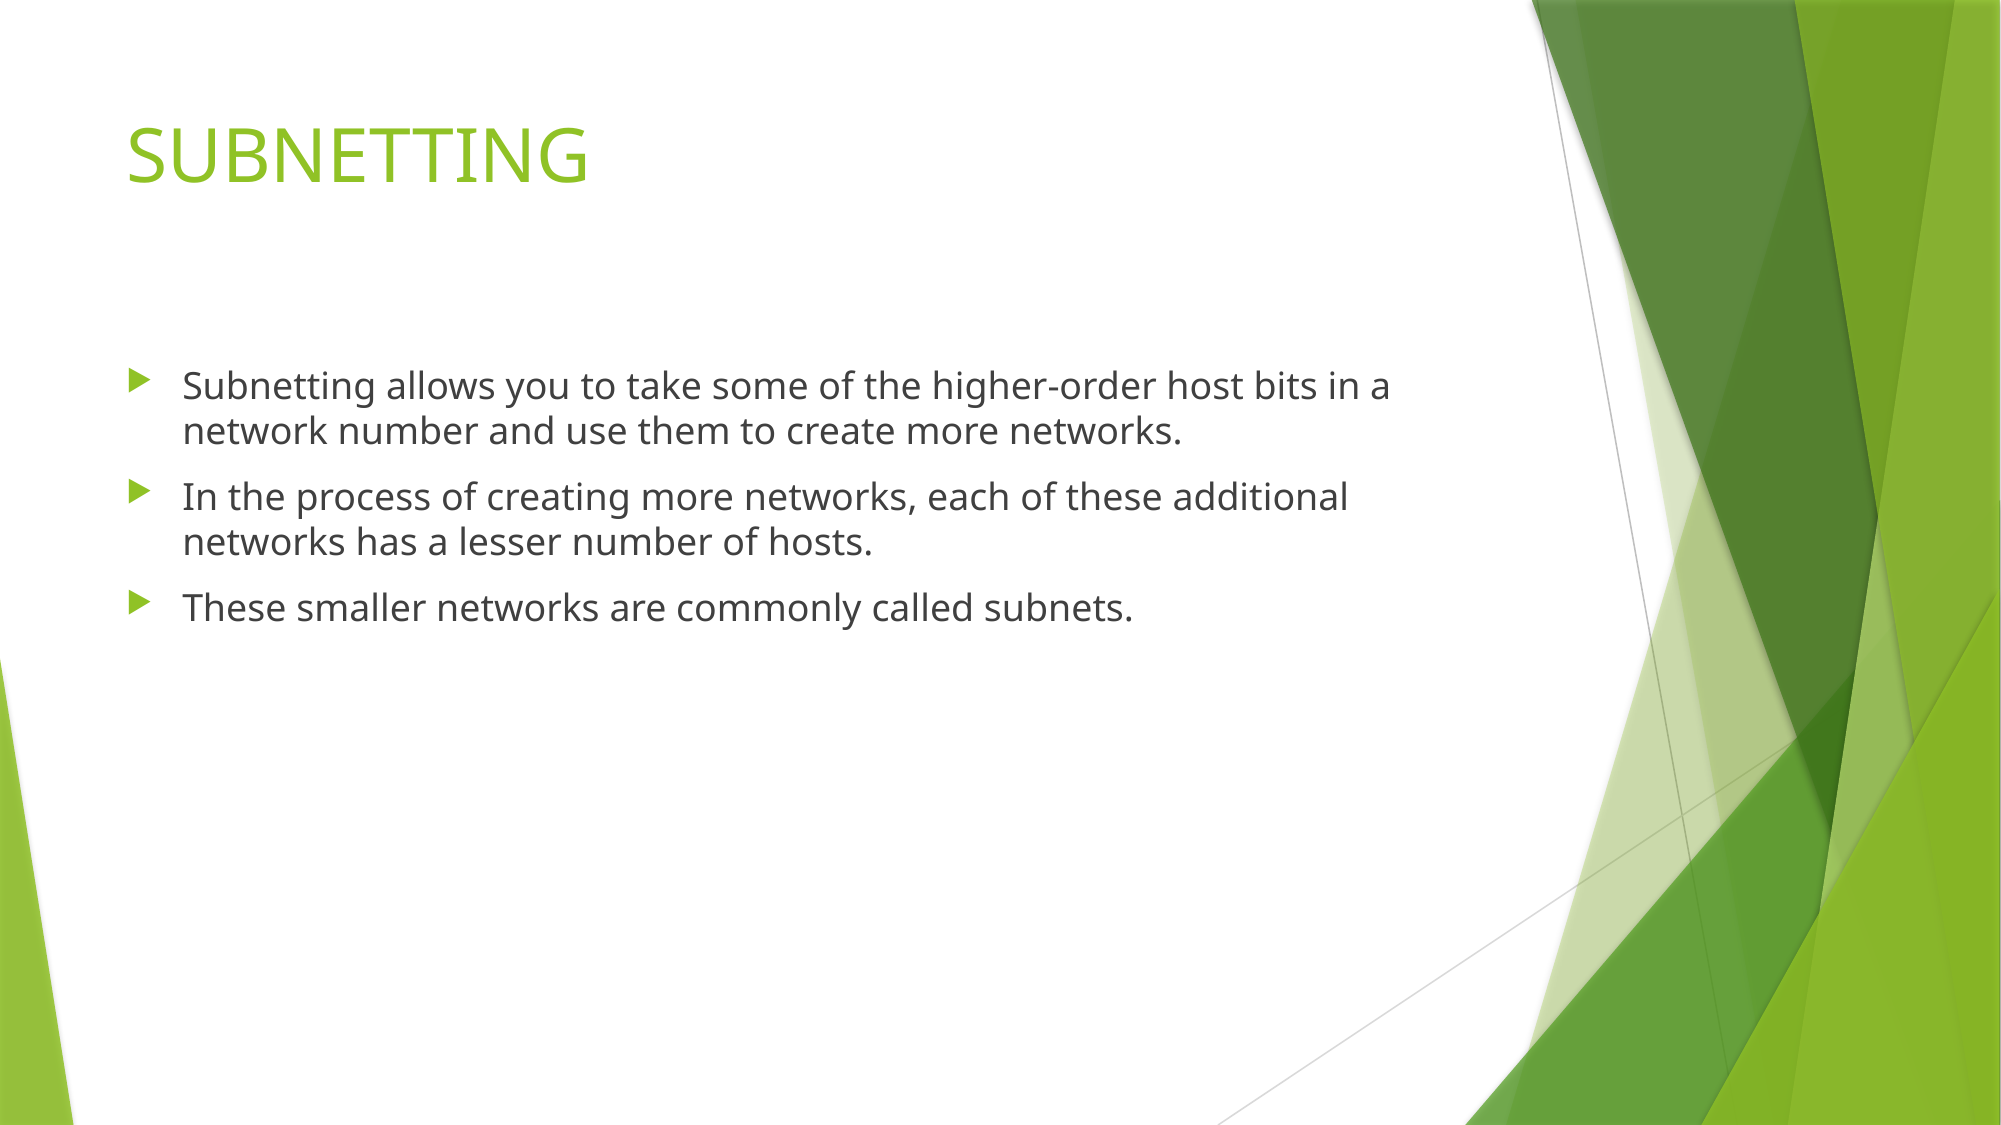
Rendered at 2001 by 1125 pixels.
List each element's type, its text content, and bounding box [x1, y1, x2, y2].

title SUBNETTING [111, 99, 1522, 317]
list Subnetting allows you to take some of the higher-order host bits in a network number and use them to create more networks. In the process of creating more networks, each of these additional networks has a lesser number of hosts. These smaller networks are commonly called subnets. [111, 354, 1522, 992]
